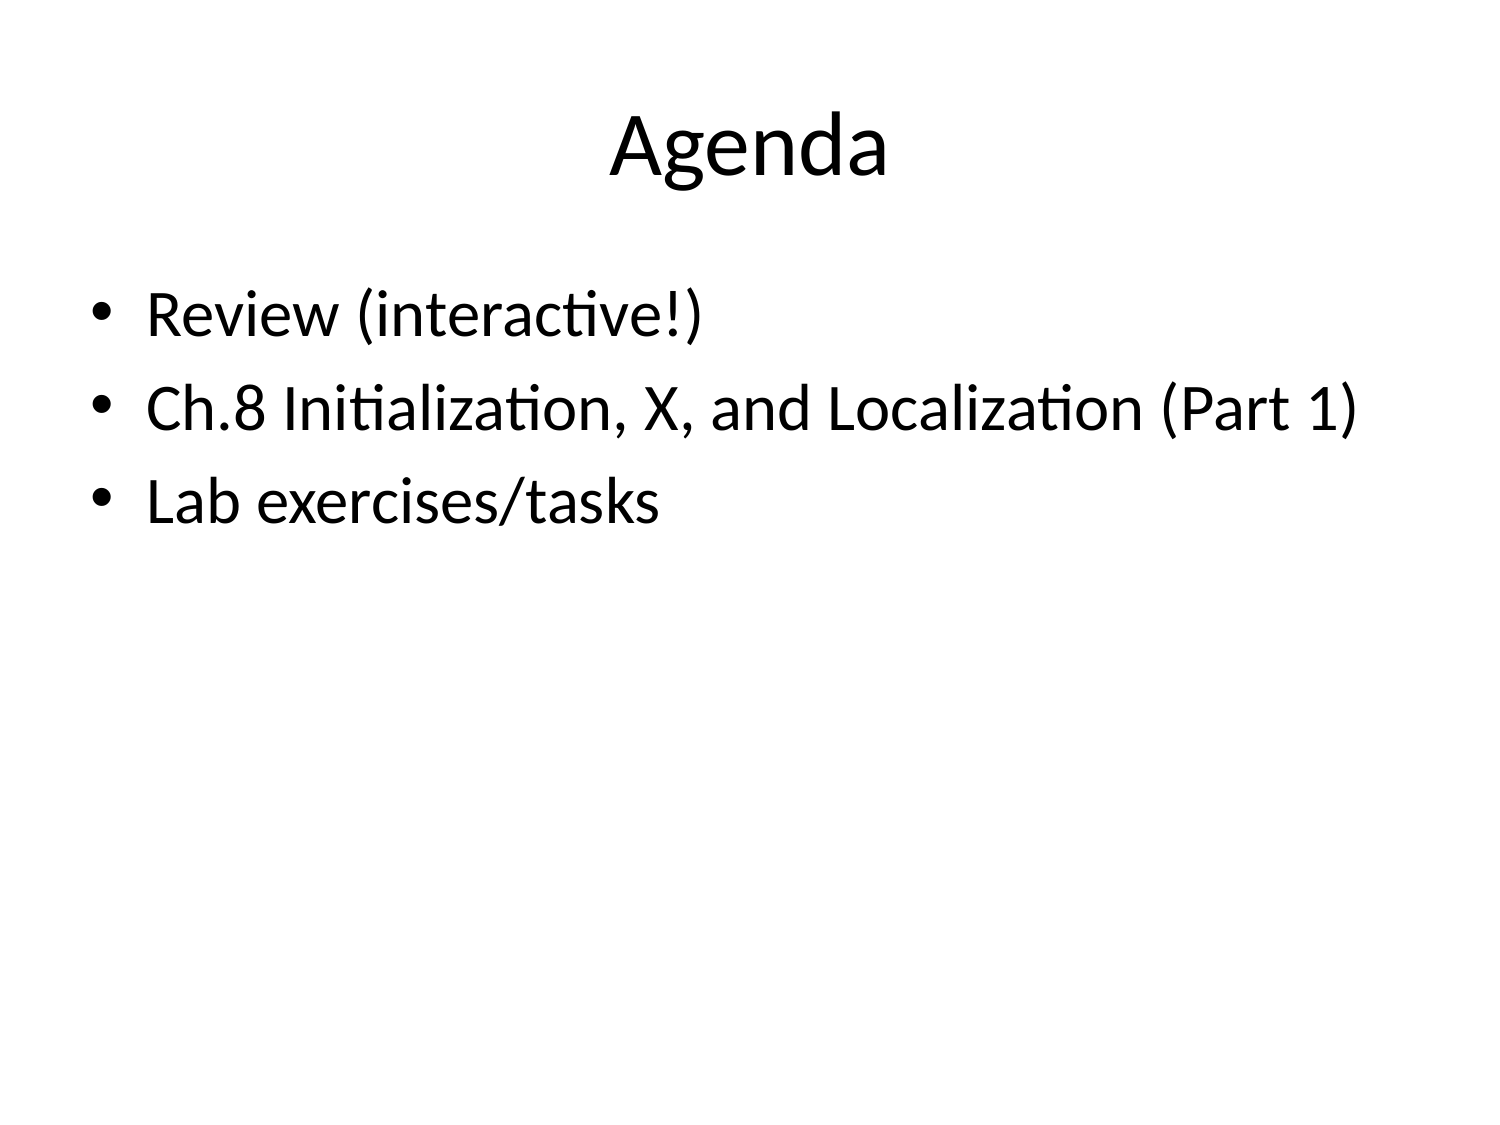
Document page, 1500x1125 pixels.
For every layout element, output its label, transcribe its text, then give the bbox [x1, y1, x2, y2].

list Review (interactive!) Ch.8 Initialization, X, and Localization (Part 1) Lab exercises/tasks [75, 262, 1500, 1125]
title Agenda [75, 45, 1425, 233]
